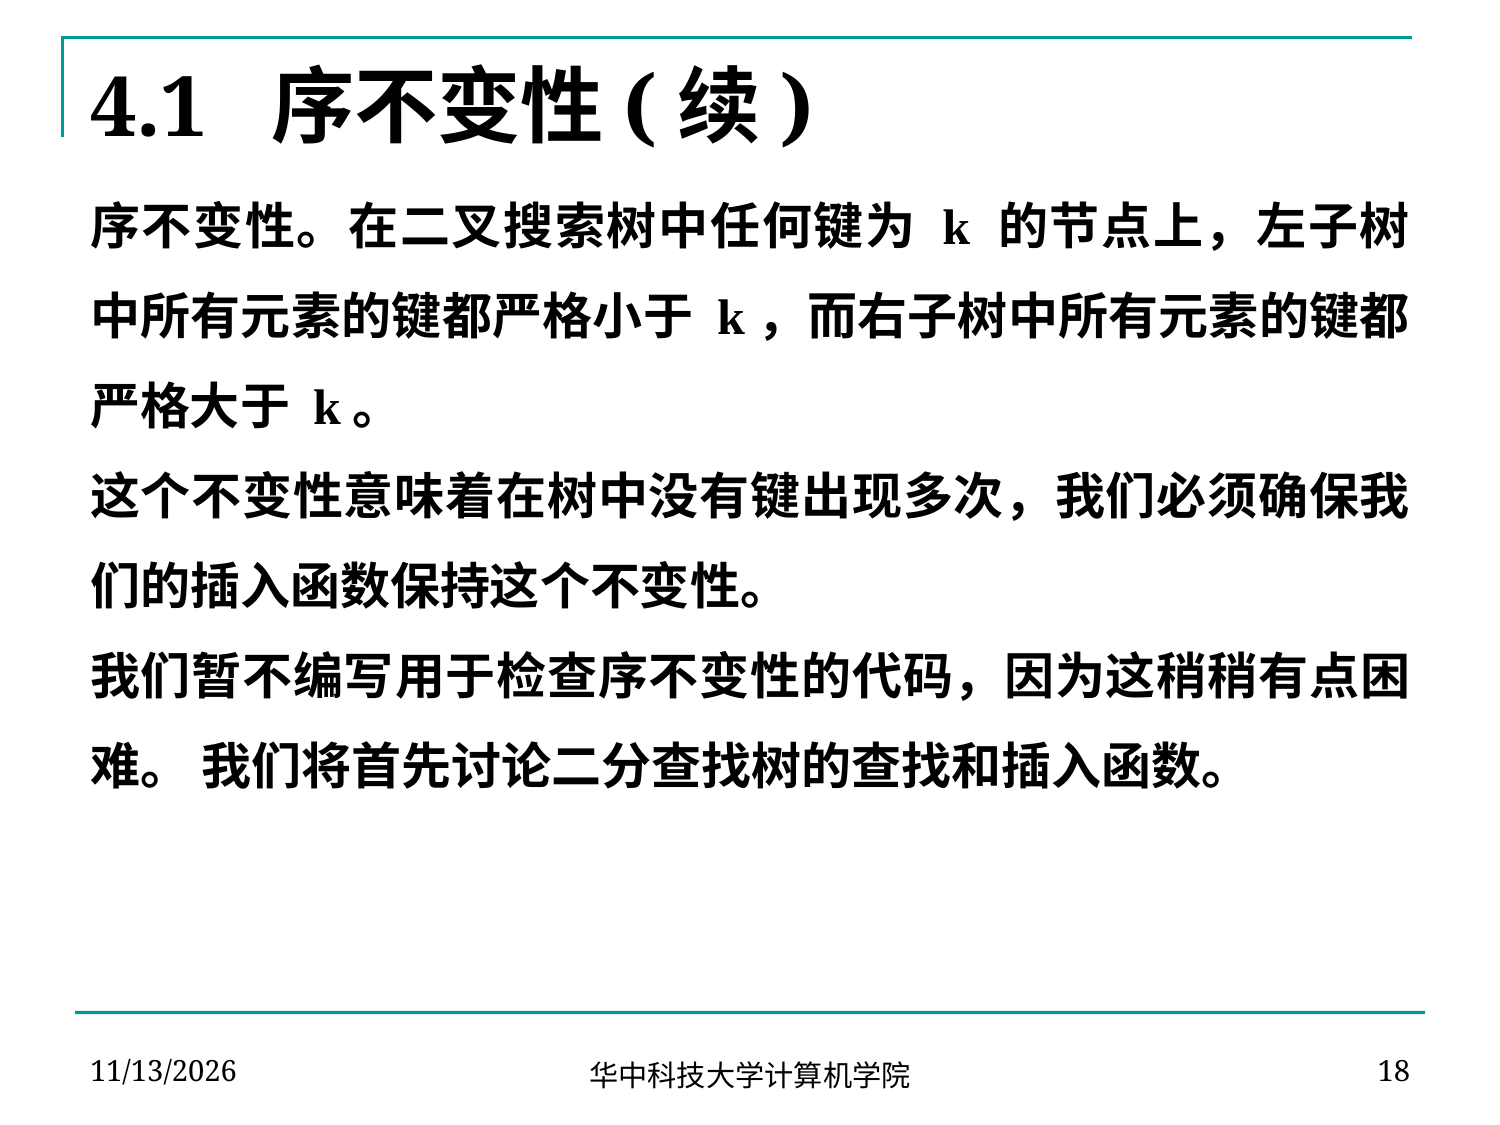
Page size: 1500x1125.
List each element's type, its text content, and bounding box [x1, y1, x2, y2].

slide_number 18 [1074, 1024, 1425, 1100]
title 4.1 序不变性(续) [75, 45, 1425, 163]
footer 华中科技大学计算机学院 [512, 1025, 988, 1100]
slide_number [75, 1024, 425, 1100]
list 序不变性。在二叉搜索树中任何键为 k 的节点上，左子树中所有元素的键都严格小于 k，而右子树中所有元素的键都严格大于 k。 这个不变性意味着在树中没有键出现多次，我们必须确保我们的插入函数保持这个不变性。 我们暂不编写用于检查序不变性的代码，因为这稍稍有点困难。 我们将首先讨论二分查找树的查找和插入函数。 [75, 163, 1425, 1000]
